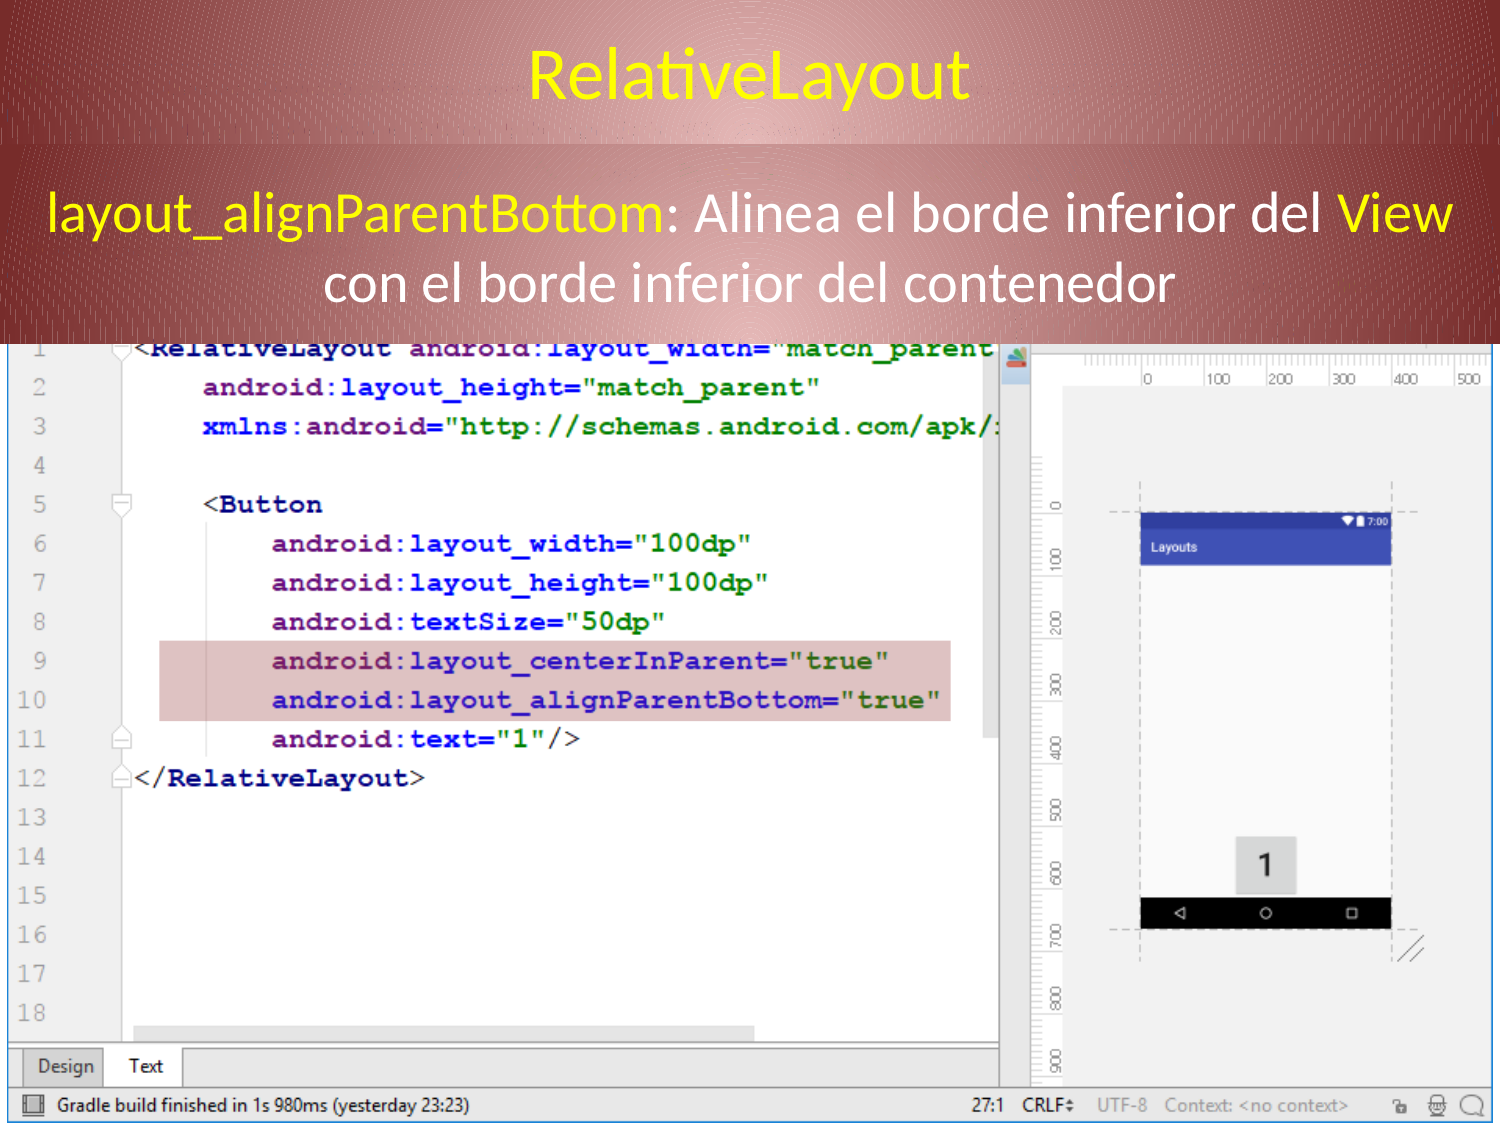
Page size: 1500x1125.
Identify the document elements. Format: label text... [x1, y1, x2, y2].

text_box RelativeLayout [0, 0, 1500, 144]
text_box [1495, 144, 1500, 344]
picture [7, 64, 1493, 1123]
